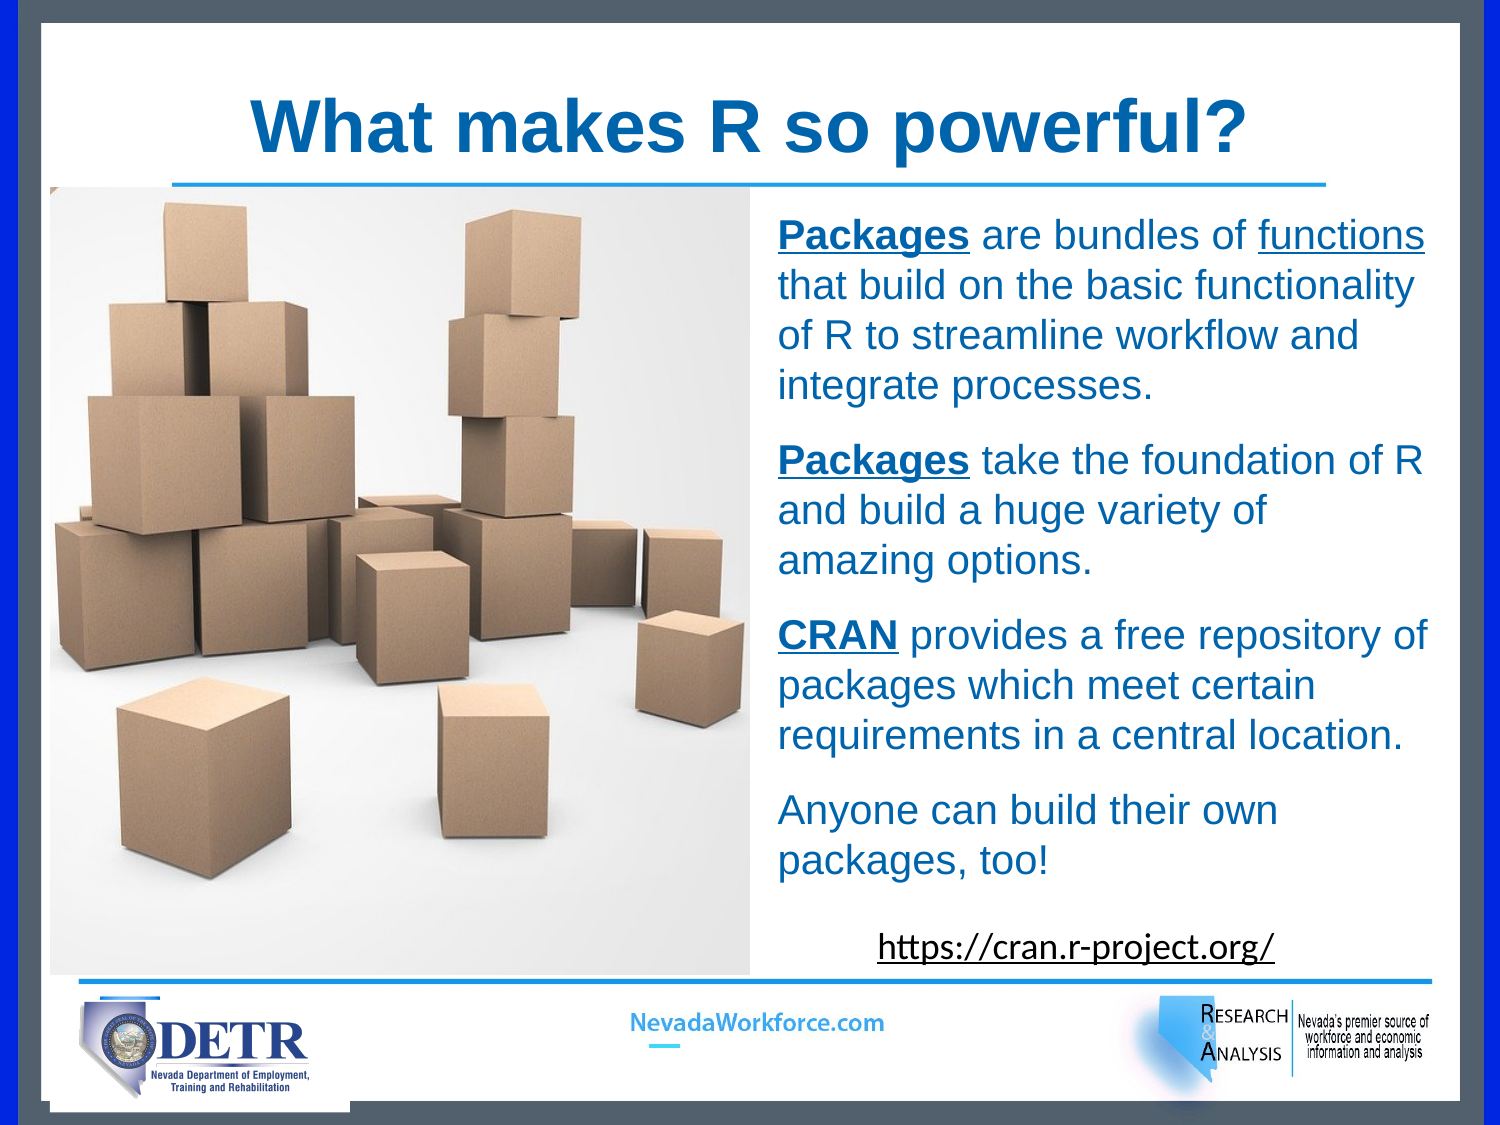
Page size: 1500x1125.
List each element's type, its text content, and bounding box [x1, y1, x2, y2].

picture [0, 0, 1500, 1125]
list Packages are bundles of functions that build on the basic functionality of R to streamline workflow and integrate processes. Packages take the foundation of R and build a huge variety of amazing options. CRAN provides a free repository of packages which meet certain requirements in a central location. Anyone can build their own packages, too! [762, 200, 1450, 975]
text_box https://cran.r-project.org/ [862, 914, 1300, 975]
title What makes R so powerful? [50, 12, 1450, 175]
